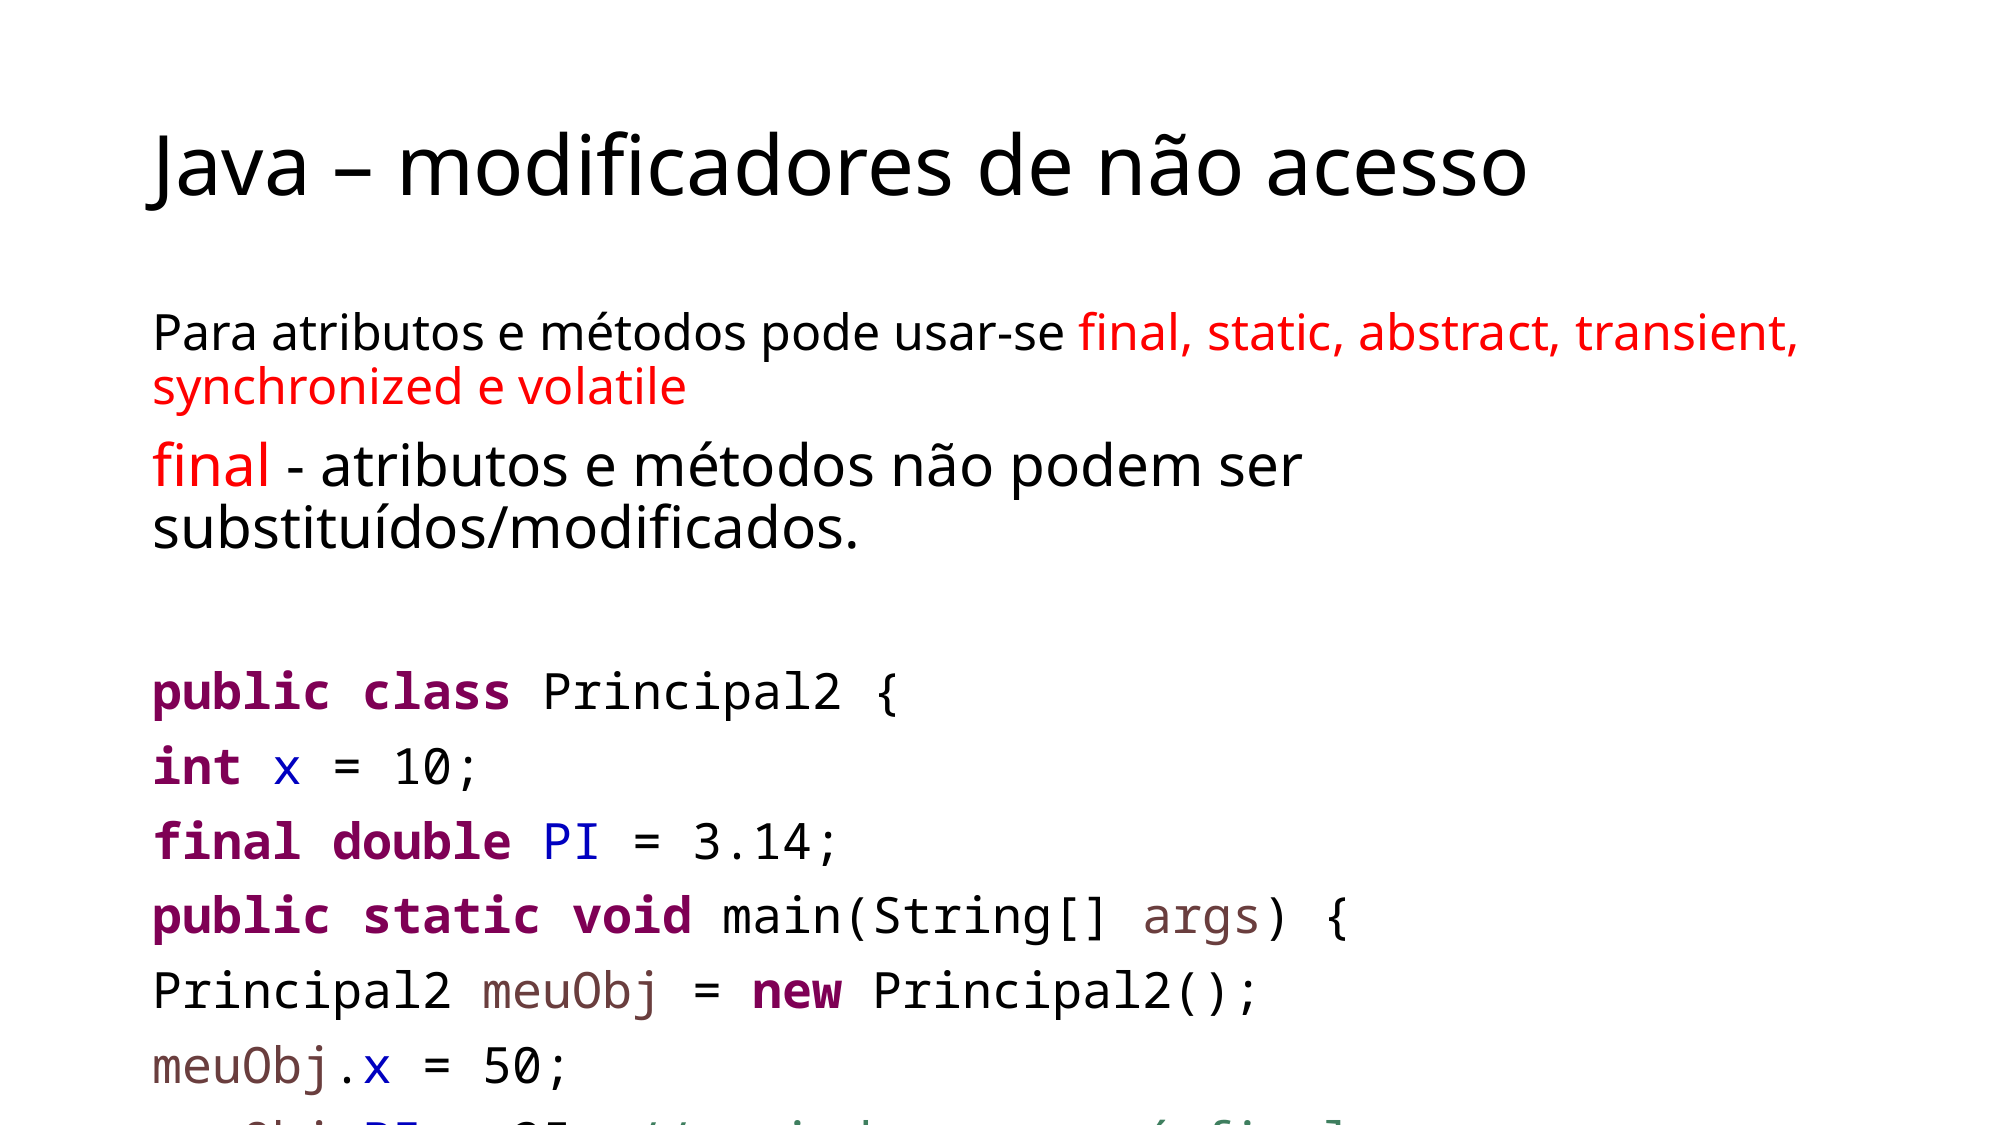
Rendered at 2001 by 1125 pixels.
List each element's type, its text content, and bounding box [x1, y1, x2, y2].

list Para atributos e métodos pode usar-se final, static, abstract, transient, synchronized e volatile final - atributos e métodos não podem ser substituídos/modificados. public class Principal2 { int x = 10; final double PI = 3.14; public static void main(String[] args) { Principal2 meuObj = new Principal2(); meuObj.x = 50; meuObj.PI = 25; // vai dar erro, é final System.out.println(meuObj.x); System.out.println(meuObj.PI); } } // experimente remover final [137, 299, 1863, 1065]
title Java – modificadores de não acesso [137, 59, 1863, 278]
